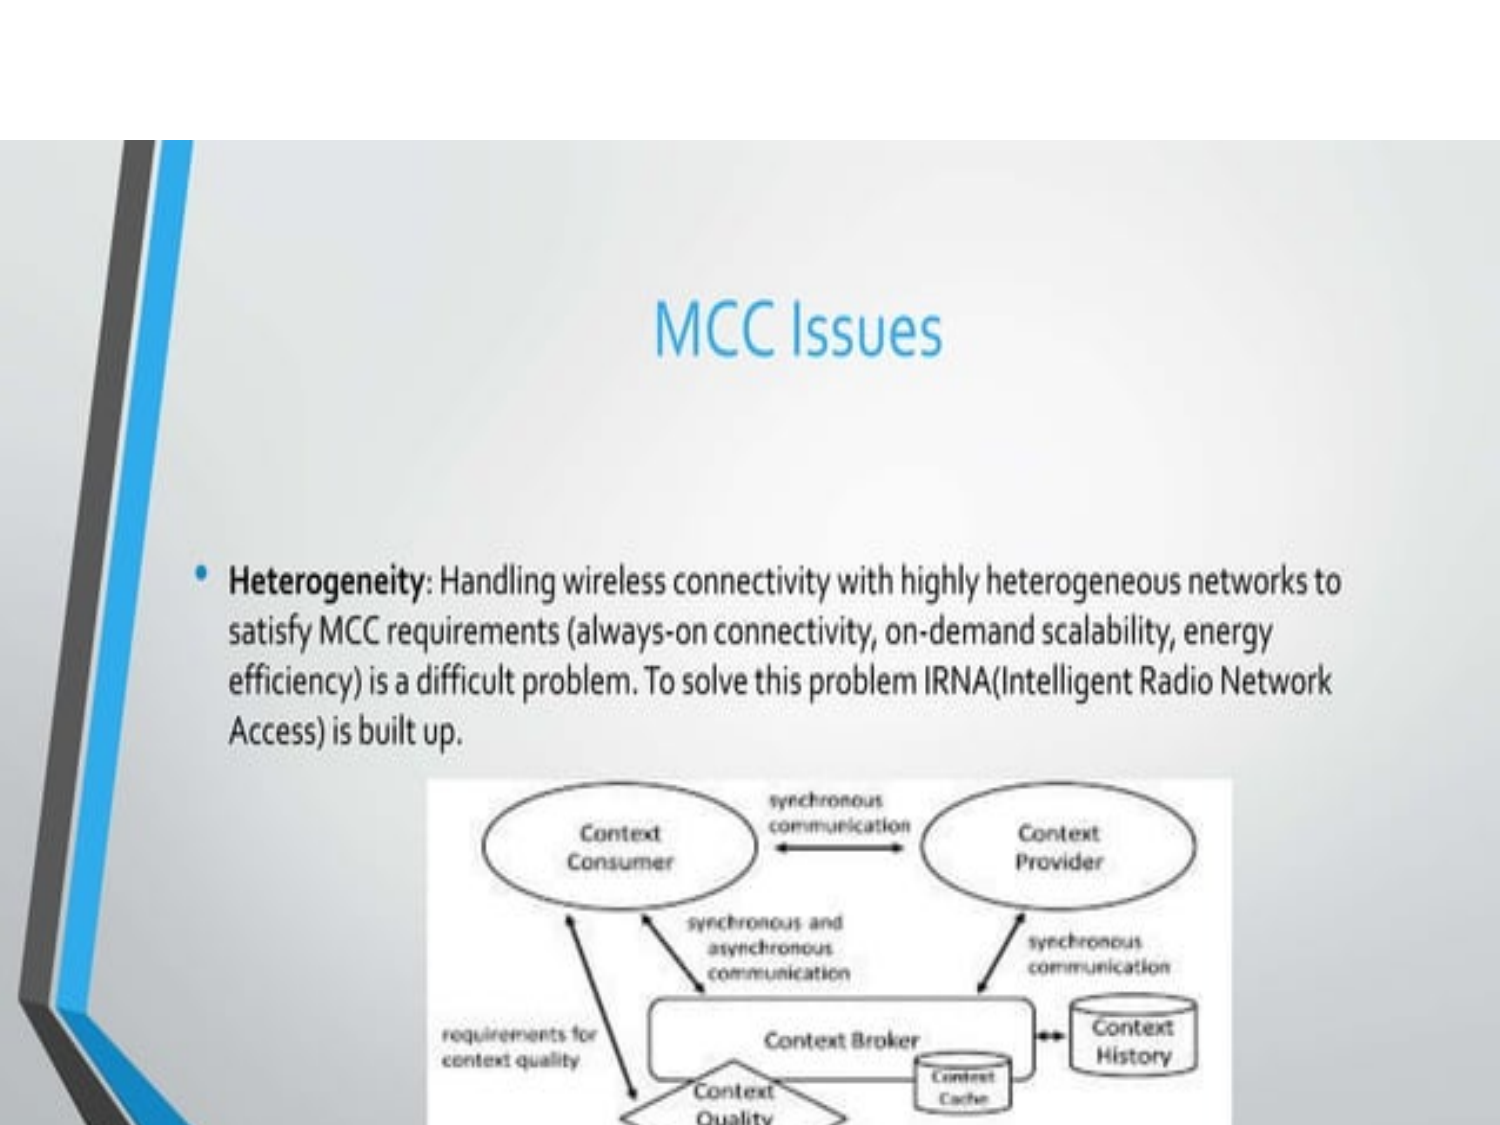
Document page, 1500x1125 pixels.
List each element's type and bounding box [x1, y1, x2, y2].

picture [0, 139, 1500, 1125]
